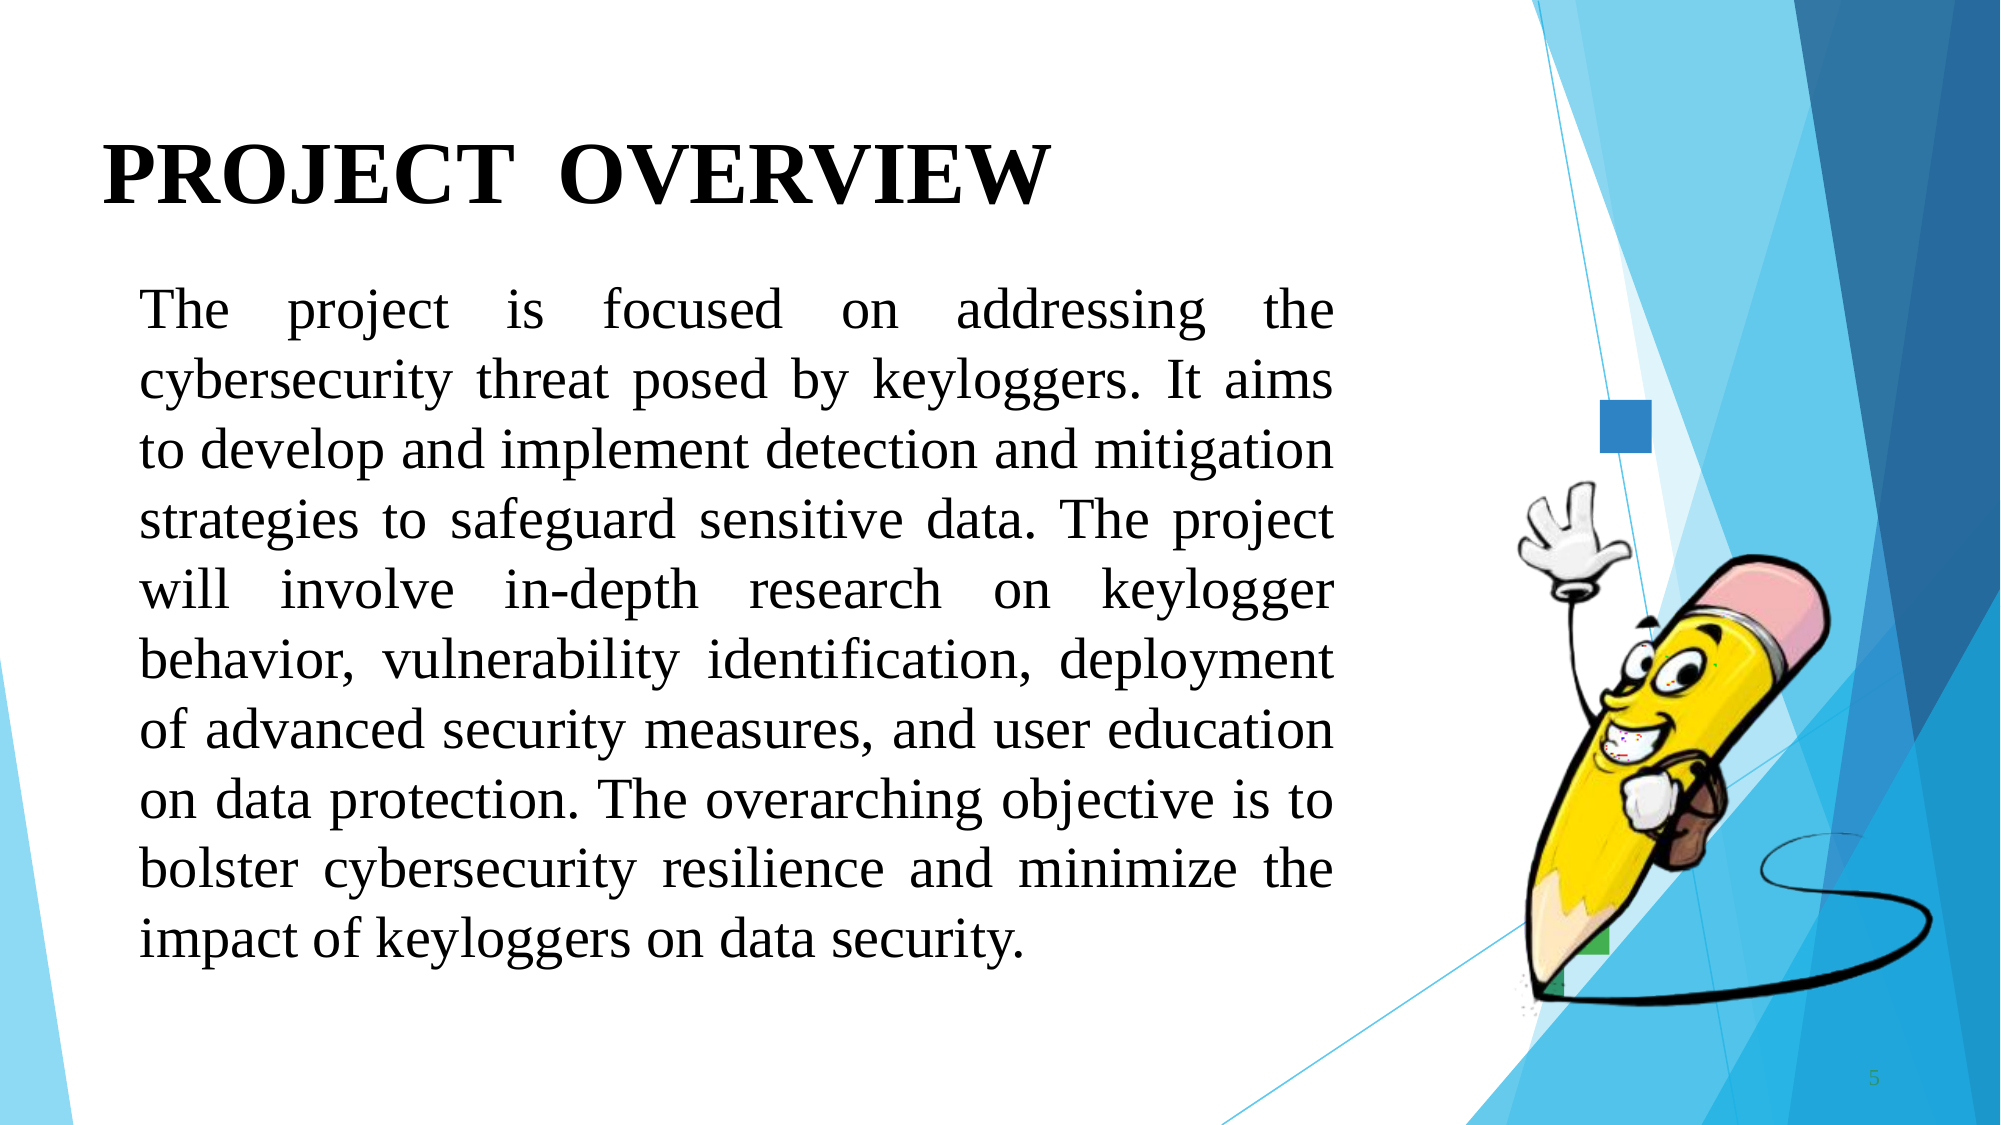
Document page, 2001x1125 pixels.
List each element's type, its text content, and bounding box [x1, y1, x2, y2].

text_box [1420, 434, 2000, 1060]
title PROJECT OVERVIEW [99, 112, 1350, 304]
text_box [1599, 399, 1652, 432]
slide_number 5 [1862, 1068, 1888, 1125]
text_box The project is focused on addressing the cybersecurity threat posed by keyloggers. It aims to develop and implement detection and mitigation strategies to safeguard sensitive data. The project will involve in-depth research on keylogger behavior, vulnerability identification, deployment of advanced security measures, and user education on data protection. The overarching objective is to bolster cybersecurity resilience and minimize the impact of keyloggers on data security. [125, 262, 1350, 977]
